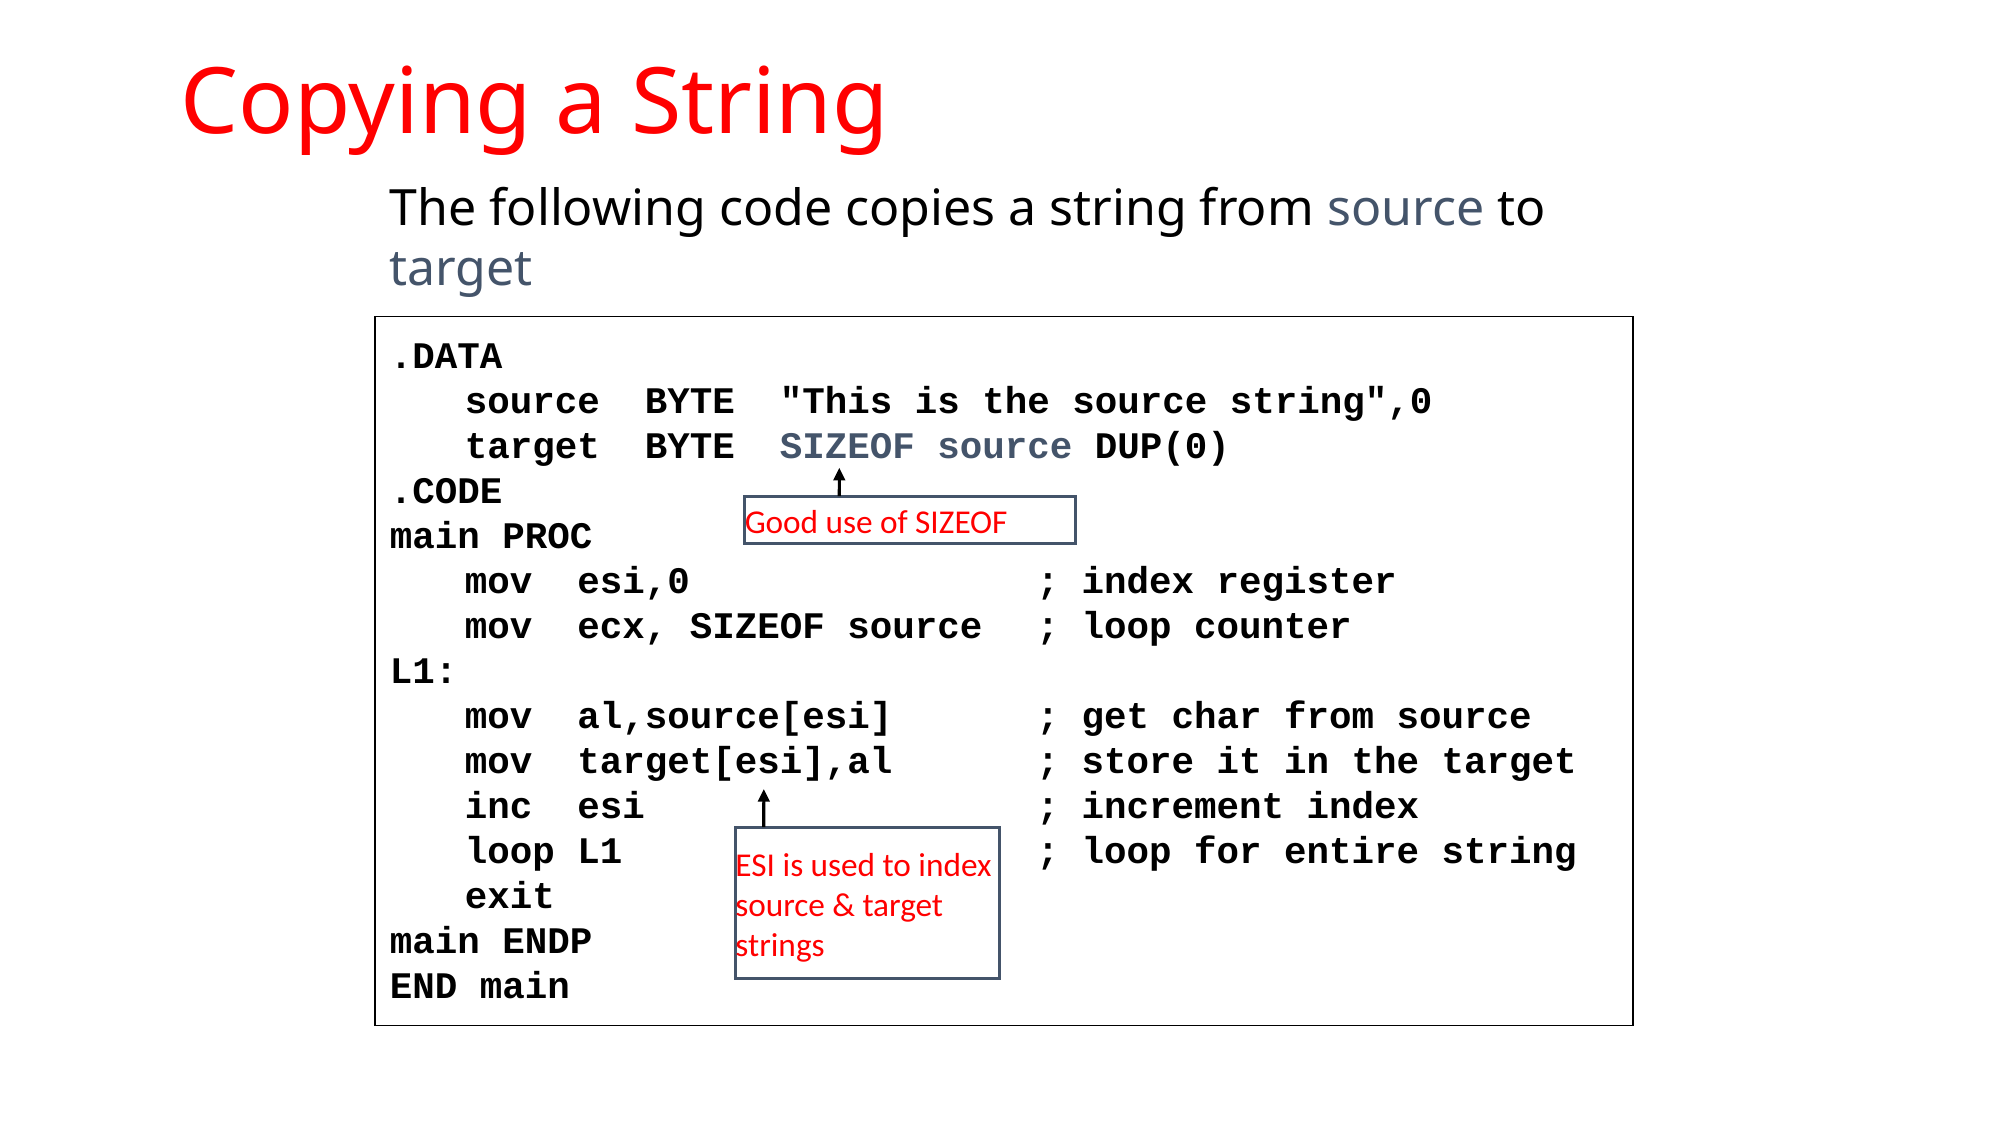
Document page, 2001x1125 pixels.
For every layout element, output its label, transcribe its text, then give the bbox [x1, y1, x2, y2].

text_box .DATA source BYTE "This is the source string",0 target BYTE SIZEOF source DUP(0) .CODE main PROC mov esi,0 ; index register mov ecx, SIZEOF source ; loop counter L1: mov al,source[esi] ; get char from source mov target[esi],al ; store it in the target inc esi ; increment index loop L1 ; loop for entire string exit main ENDP END main [375, 318, 1633, 1026]
text_box The following code copies a string from source to target [375, 152, 1651, 318]
title Copying a String [165, 0, 1891, 213]
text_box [735, 789, 1000, 979]
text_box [744, 467, 1076, 544]
